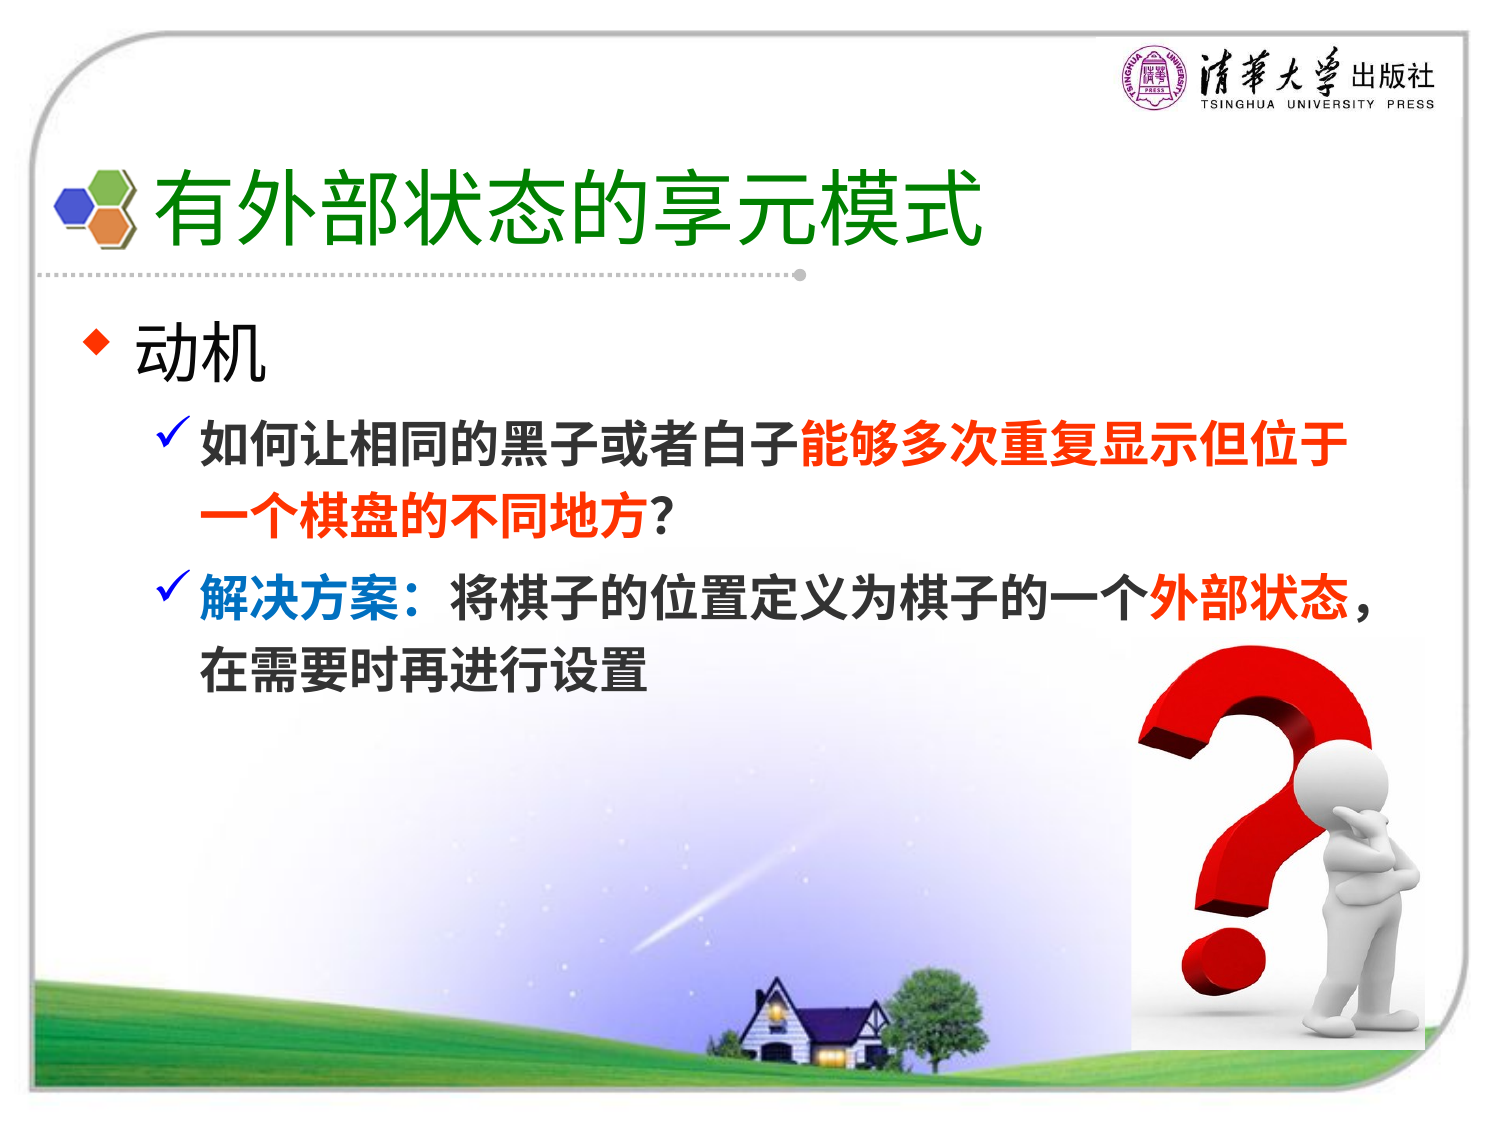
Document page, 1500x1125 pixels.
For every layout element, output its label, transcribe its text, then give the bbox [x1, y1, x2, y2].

picture [0, 75, 1500, 1125]
text_box [0, 0, 1500, 75]
title 有外部状态的享元模式 [137, 149, 1175, 263]
list 动机 如何让相同的黑子或者白子能够多次重复显示但位于一个棋盘的不同地方？ 解决方案：将棋子的位置定义为棋子的一个外部状态，在需要时再进行设置 [62, 287, 1413, 963]
